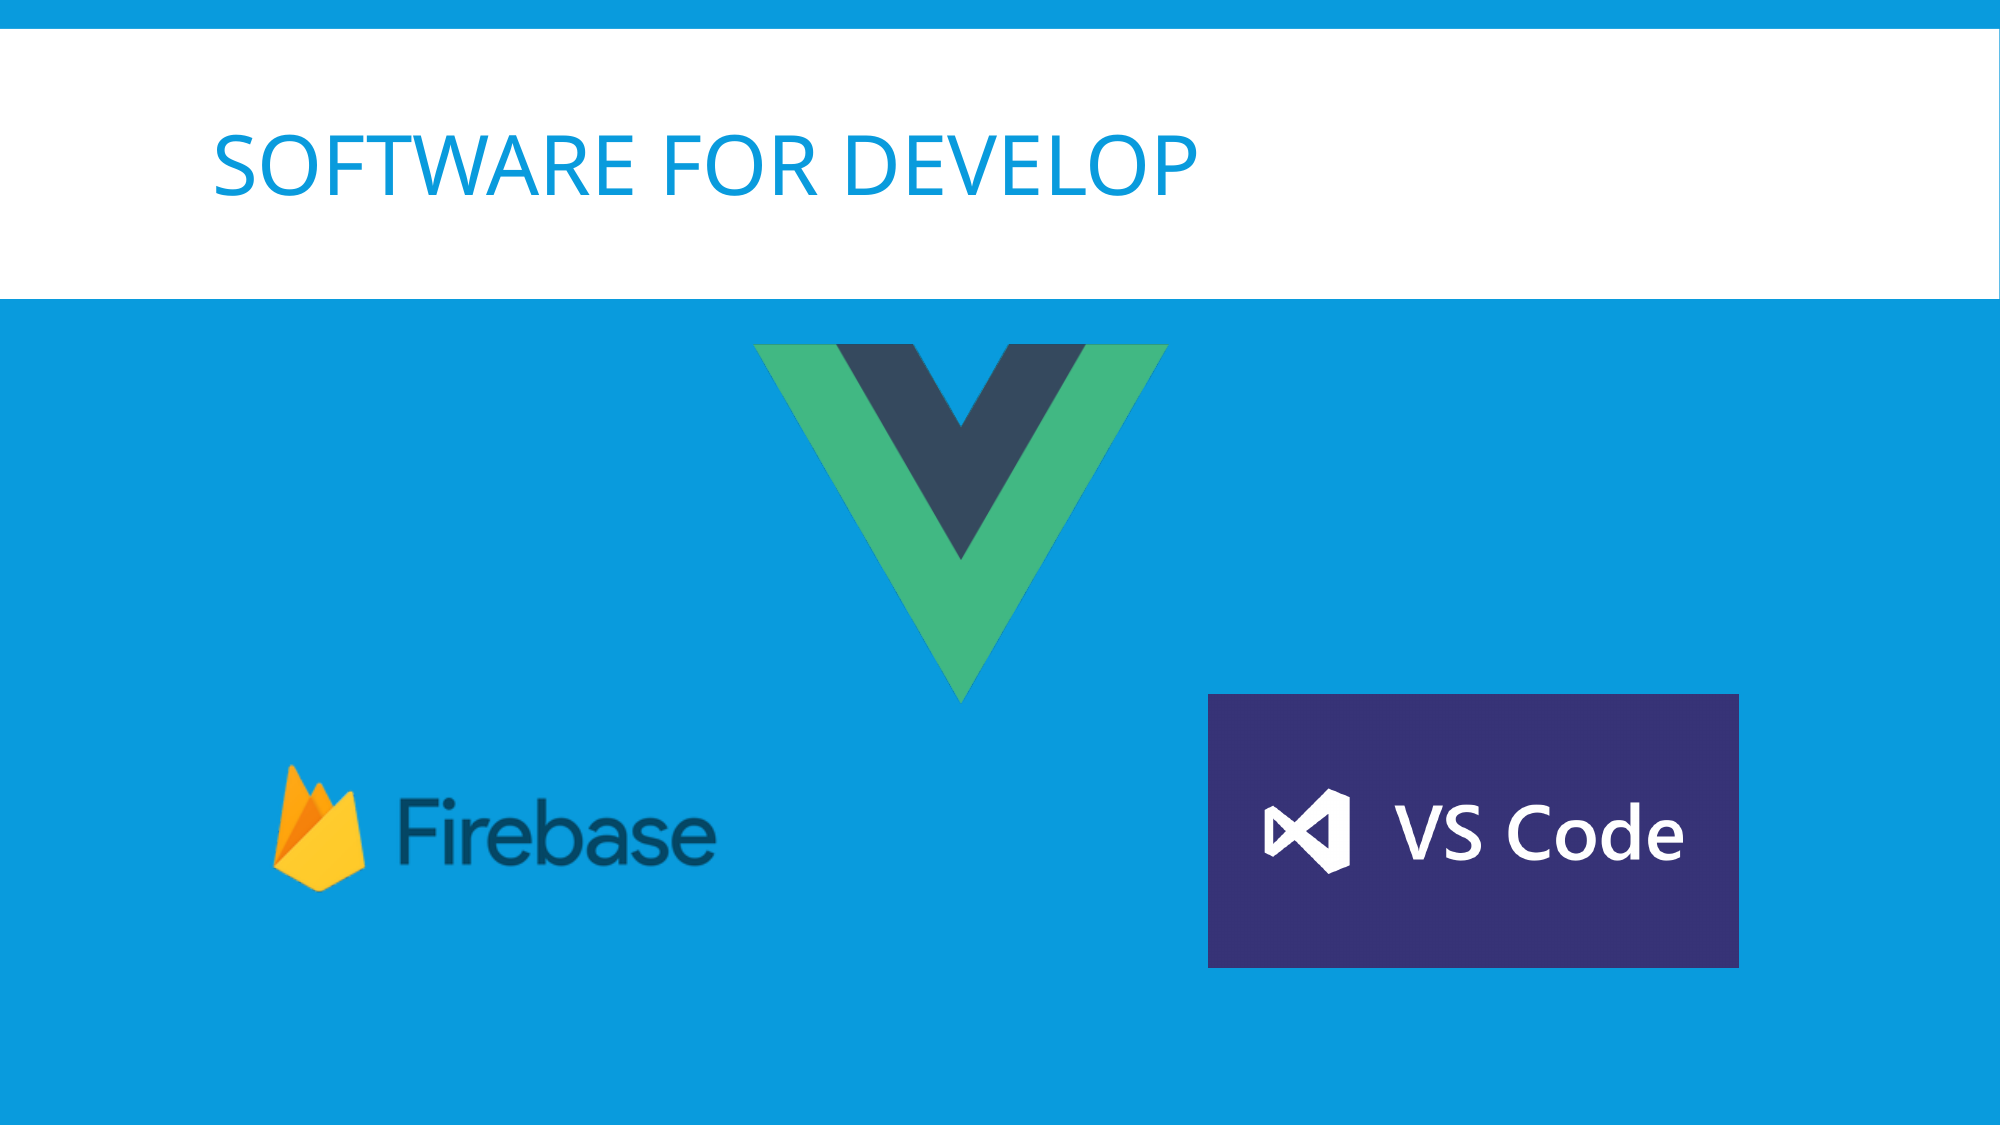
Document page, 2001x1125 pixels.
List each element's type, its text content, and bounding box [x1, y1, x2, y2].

picture [755, 345, 1167, 701]
picture [273, 765, 365, 891]
title Software for Develop [197, 46, 1803, 295]
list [1208, 693, 1740, 968]
